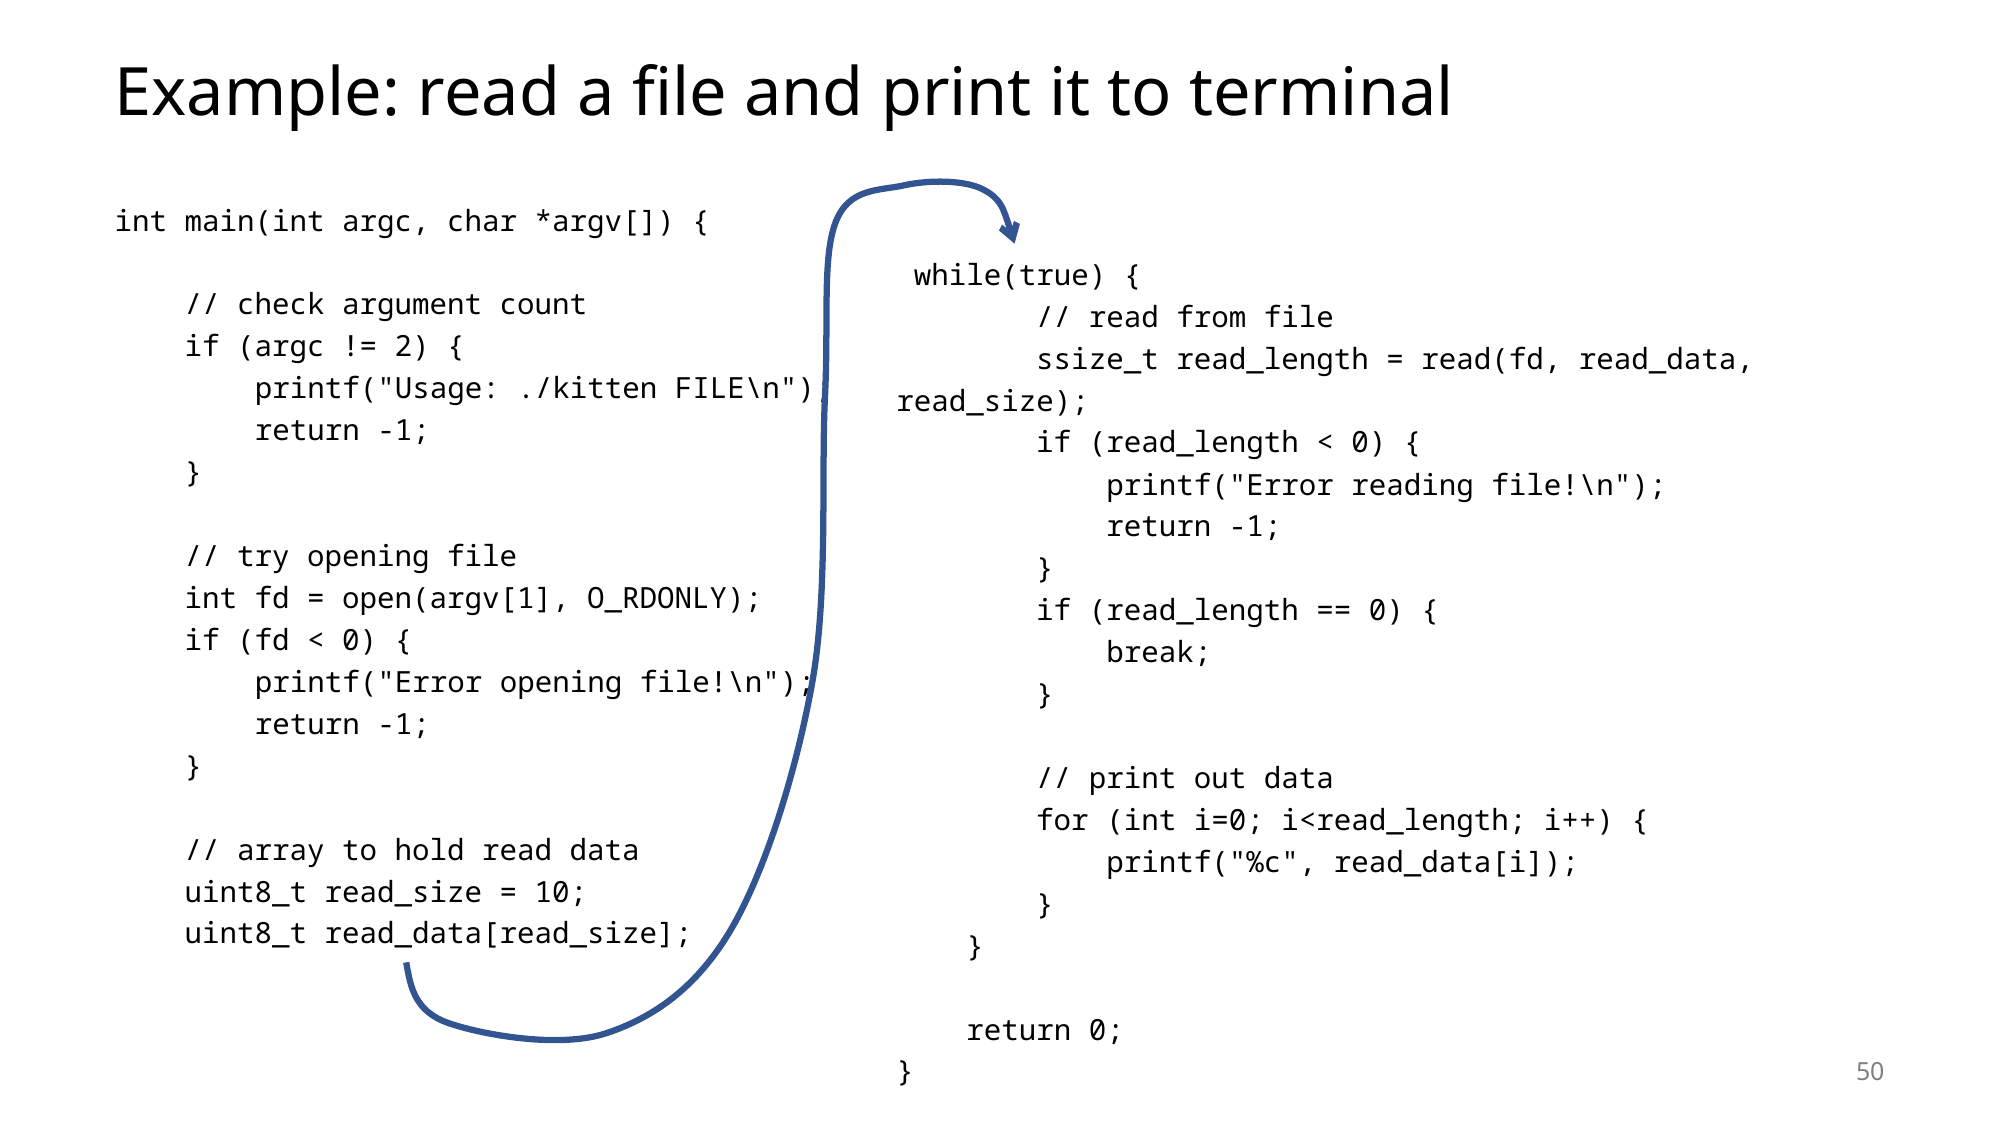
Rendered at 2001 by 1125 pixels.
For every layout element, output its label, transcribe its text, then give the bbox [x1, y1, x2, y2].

slide_number 50 [1749, 1042, 1900, 1103]
title Example: read a file and print it to terminal [99, 37, 1900, 150]
text_box [405, 180, 1018, 1042]
list while(true) { // read from file ssize_t read_length = read(fd, read_data, read_size); if (read_length < 0) { printf("Error reading file!\n"); return -1; } if (read_length == 0) { break; } // print out data for (int i=0; i<read_length; i++) { printf("%c", read_data[i]); } } return 0; } [881, 241, 1901, 1013]
list int main(int argc, char *argv[]) { // check argument count if (argc != 2) { printf("Usage: ./kitten FILE\n"); return -1; } // try opening file int fd = open(argv[1], O_RDONLY); if (fd < 0) { printf("Error opening file!\n"); return -1; } // array to hold read data uint8_t read_size = 10; uint8_t read_data[read_size]; [99, 187, 881, 1013]
